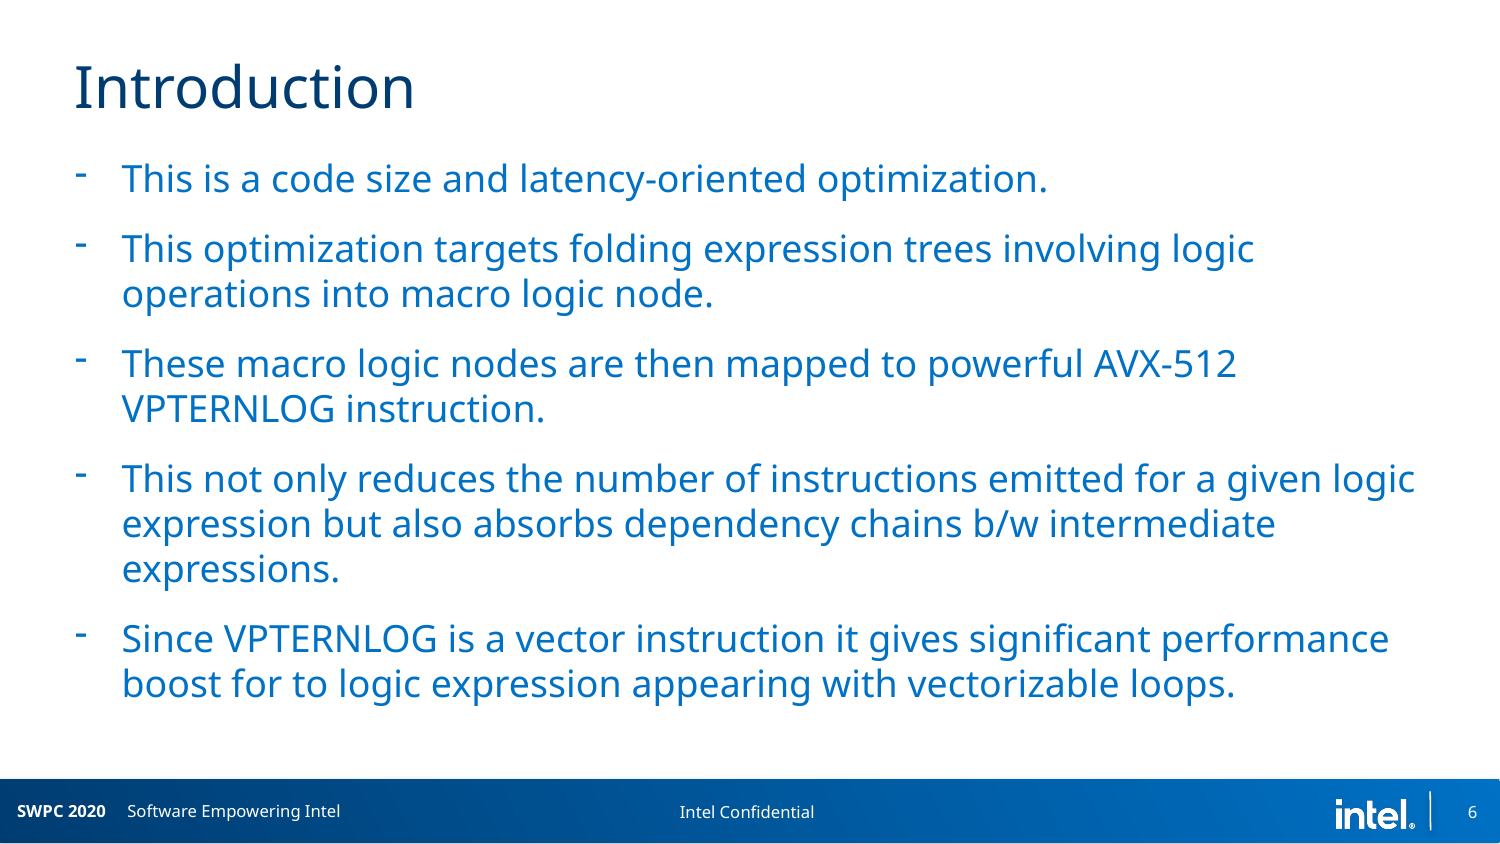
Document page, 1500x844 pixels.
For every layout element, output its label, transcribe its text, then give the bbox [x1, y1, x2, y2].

slide_number 6 [1127, 791, 1478, 837]
title Introduction [74, 50, 1386, 155]
list This is a code size and latency-oriented optimization. This optimization targets folding expression trees involving logic operations into macro logic node. These macro logic nodes are then mapped to powerful AVX-512 VPTERNLOG instruction. This not only reduces the number of instructions emitted for a given logic expression but also absorbs dependency chains b/w intermediate expressions. Since VPTERNLOG is a vector instruction it gives significant performance boost for to logic expression appearing with vectorizable loops. [74, 155, 1425, 760]
